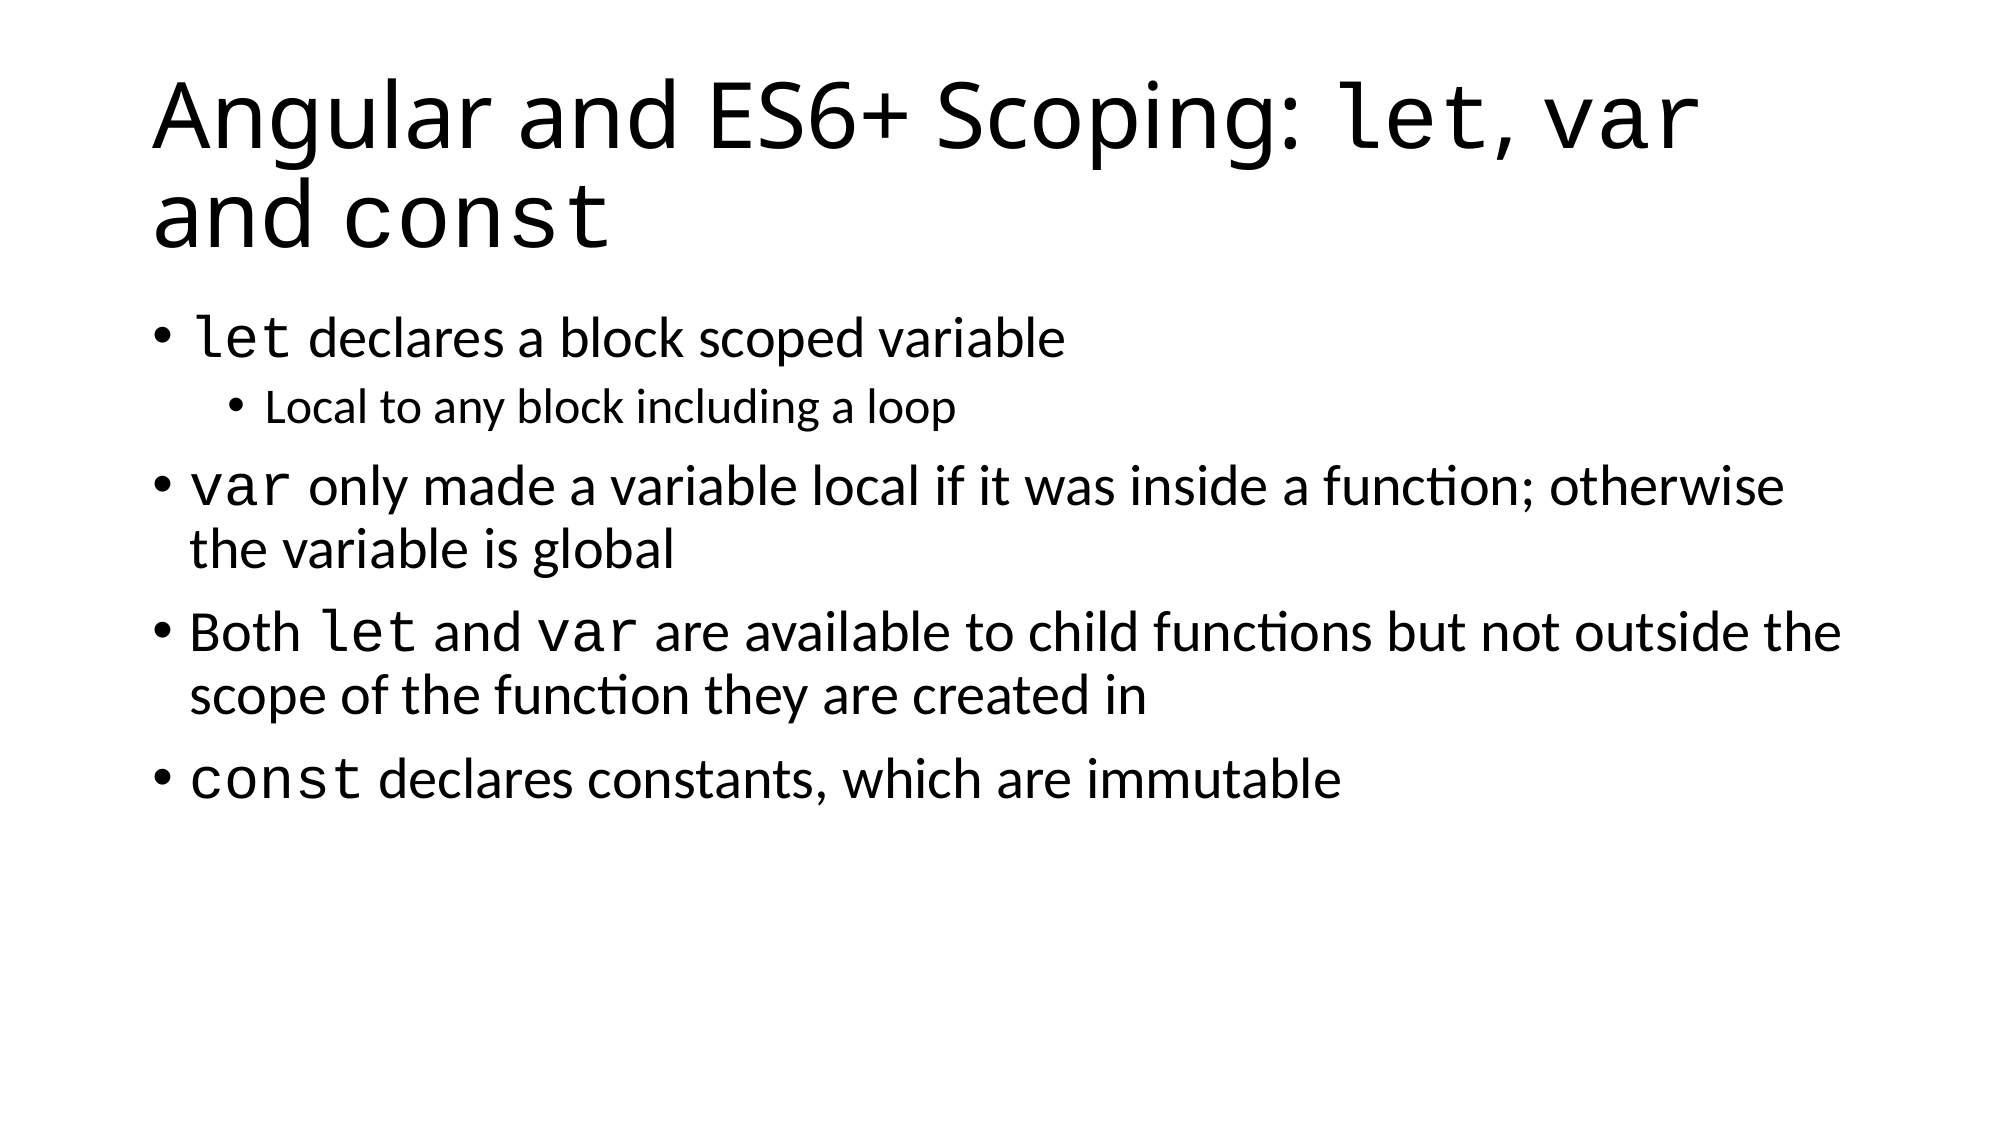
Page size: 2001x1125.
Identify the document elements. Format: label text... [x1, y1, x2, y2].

title Angular and ES6+ Scoping: let, var and const [137, 59, 1863, 278]
list let declares a block scoped variable Local to any block including a loop var only made a variable local if it was inside a function; otherwise the variable is global Both let and var are available to child functions but not outside the scope of the function they are created in const declares constants, which are immutable [137, 299, 1863, 1014]
